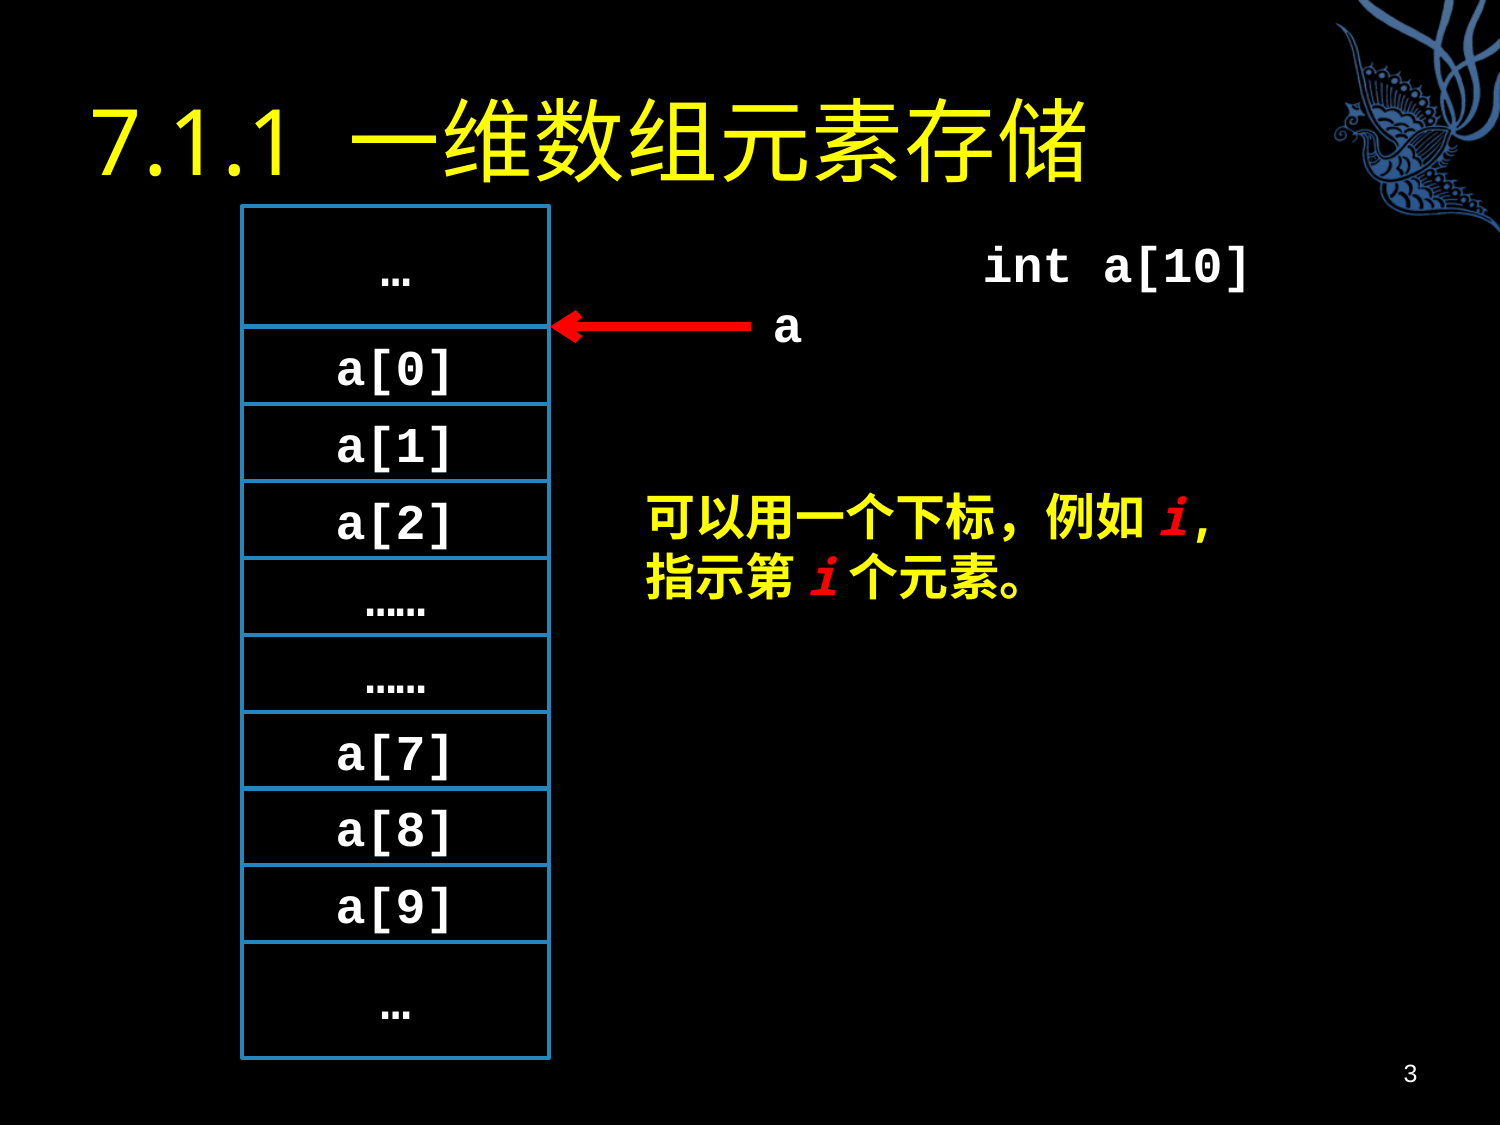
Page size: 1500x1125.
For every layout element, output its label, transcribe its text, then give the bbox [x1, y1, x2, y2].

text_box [241, 205, 550, 1059]
title 7.1.1 一维数组元素存储 [75, 45, 1351, 233]
text_box int a[10] a [757, 225, 1268, 361]
slide_number 3 [1074, 1042, 1425, 1103]
text_box 可以用一个下标，例如i, 指示第i个元素。 [630, 478, 1232, 614]
